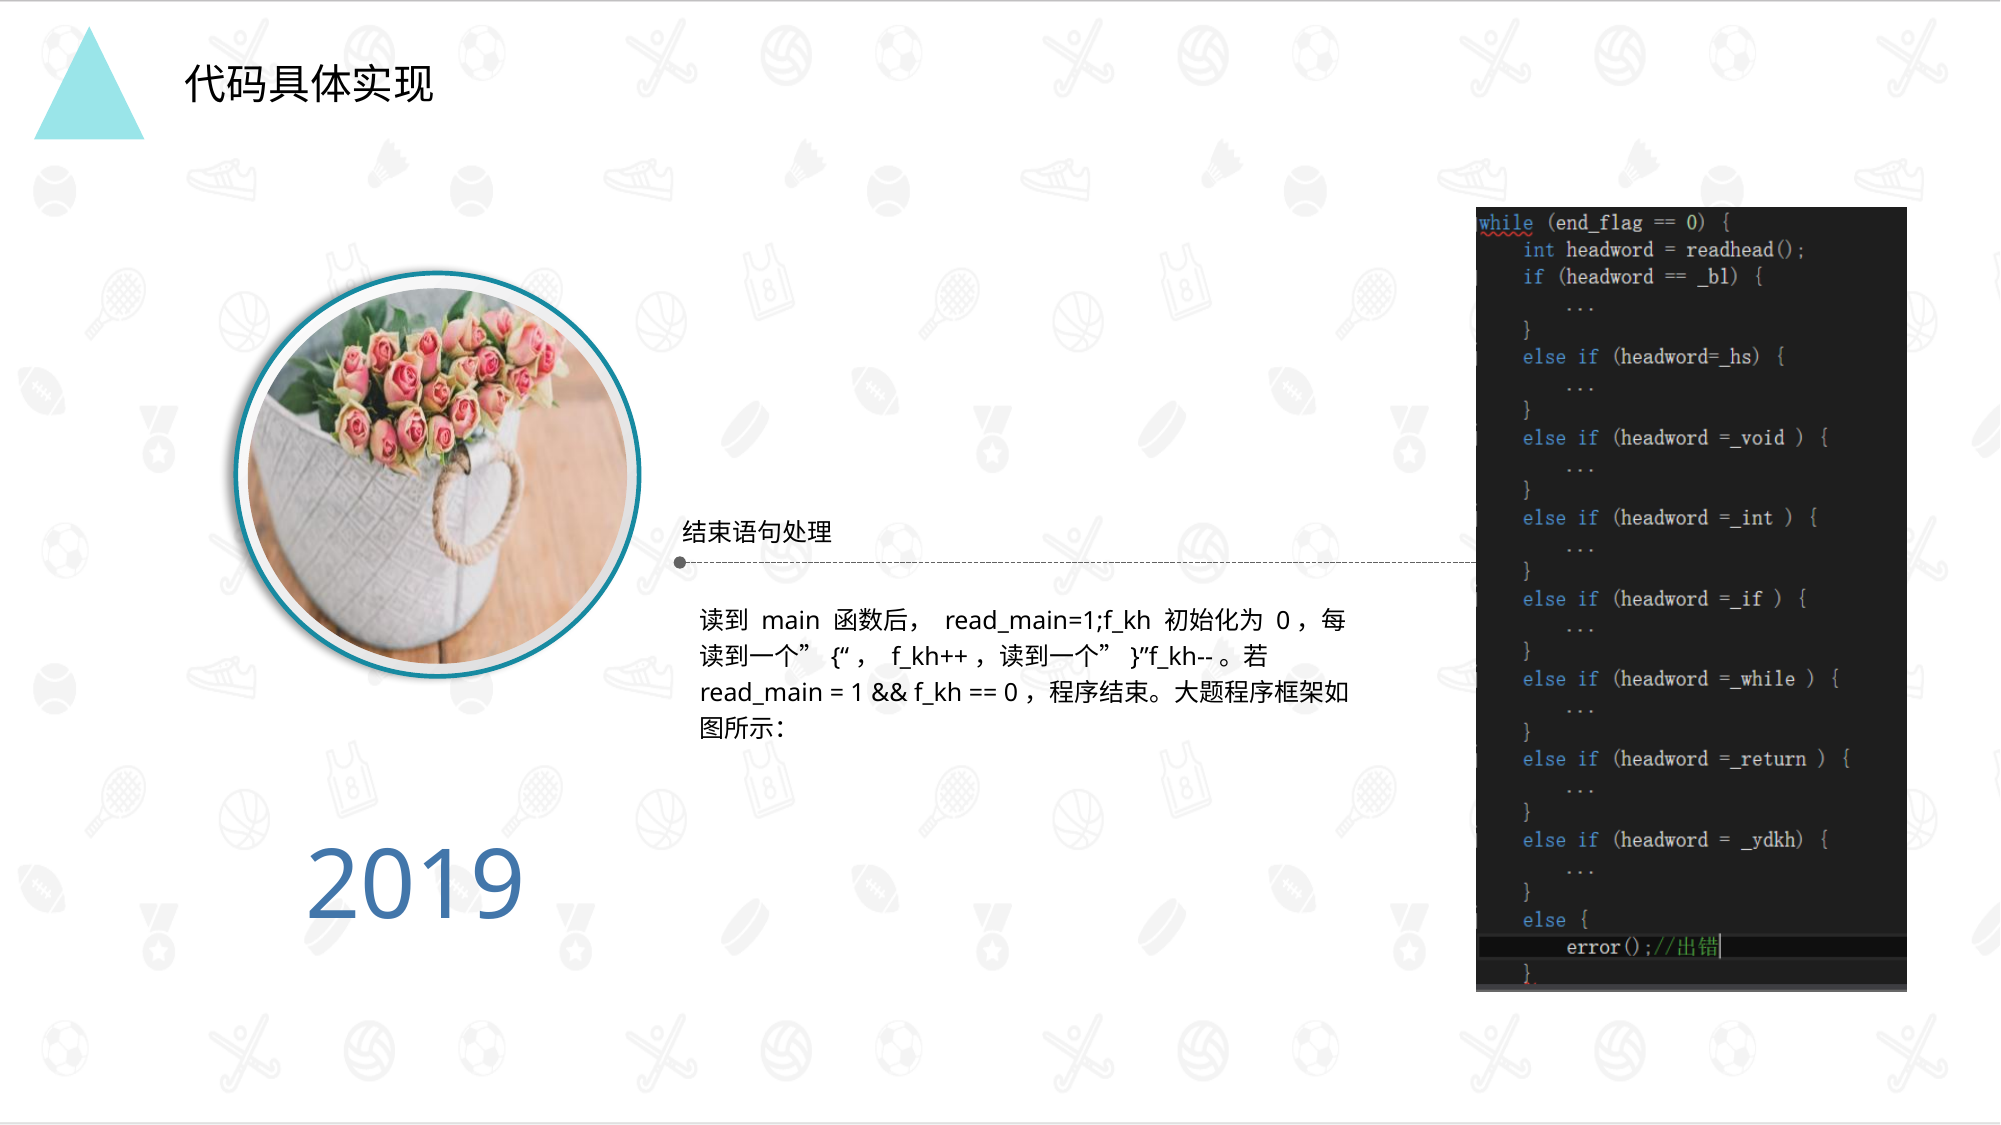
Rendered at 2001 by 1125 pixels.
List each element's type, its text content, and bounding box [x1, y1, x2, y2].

text_box 代码具体实现 [170, 50, 552, 115]
text_box 读到 main 函数后， read_main=1;f_kh 初始化为 0，每读到一个”{“， f_kh++，读到一个”}”f_kh--。若 read_main = 1 && f_kh == 0，程序结束。大题程序框架如图所示： [679, 588, 1372, 753]
text_box [32, 23, 147, 141]
picture [0, 0, 2001, 1125]
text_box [235, 272, 640, 677]
text_box 2019 [284, 677, 547, 982]
text_box 结束语句处理 [662, 500, 895, 557]
